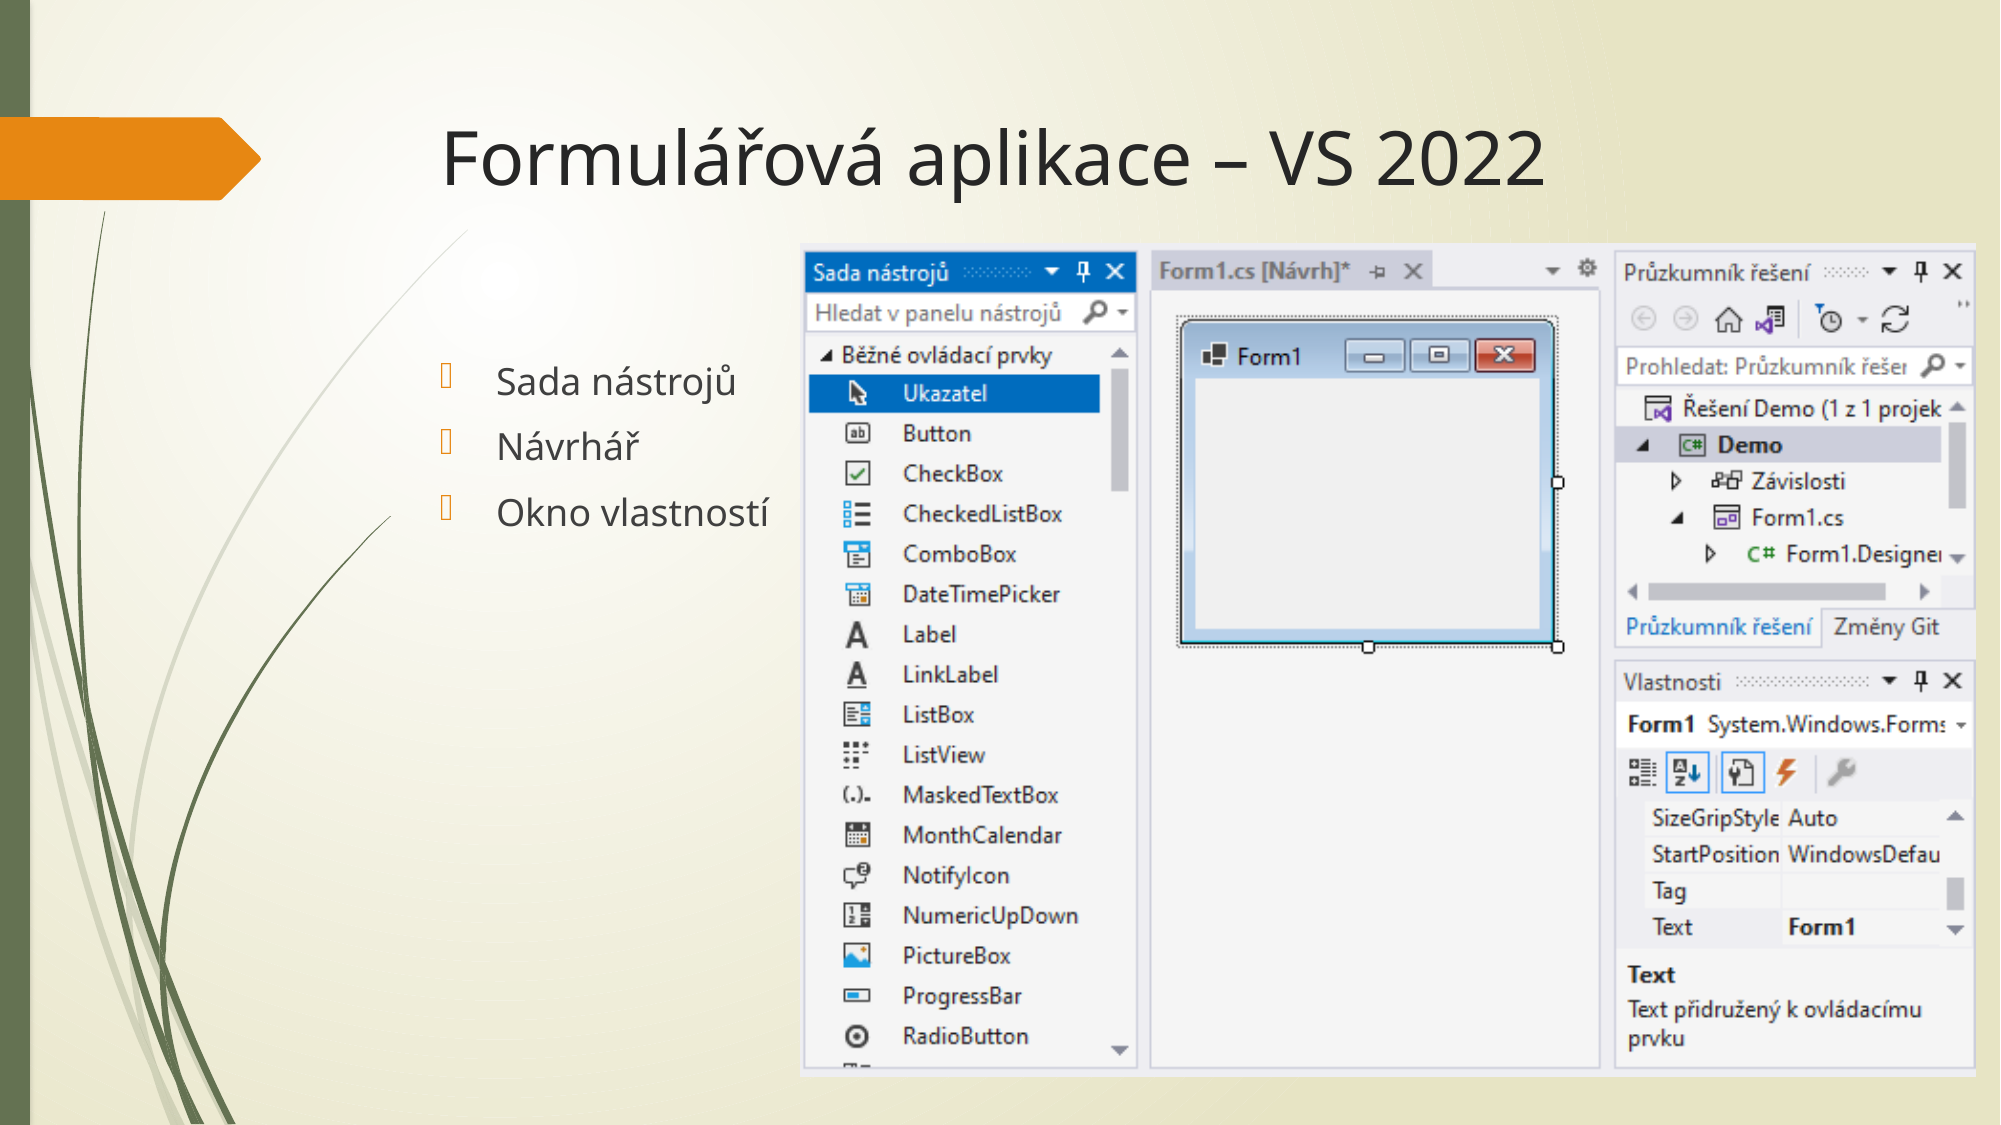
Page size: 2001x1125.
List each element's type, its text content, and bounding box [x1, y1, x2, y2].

picture [800, 243, 1976, 1077]
title Formulářová aplikace – VS 2022 [425, 102, 1888, 313]
list Sada nástrojů Návrhář Okno vlastností [424, 350, 795, 970]
